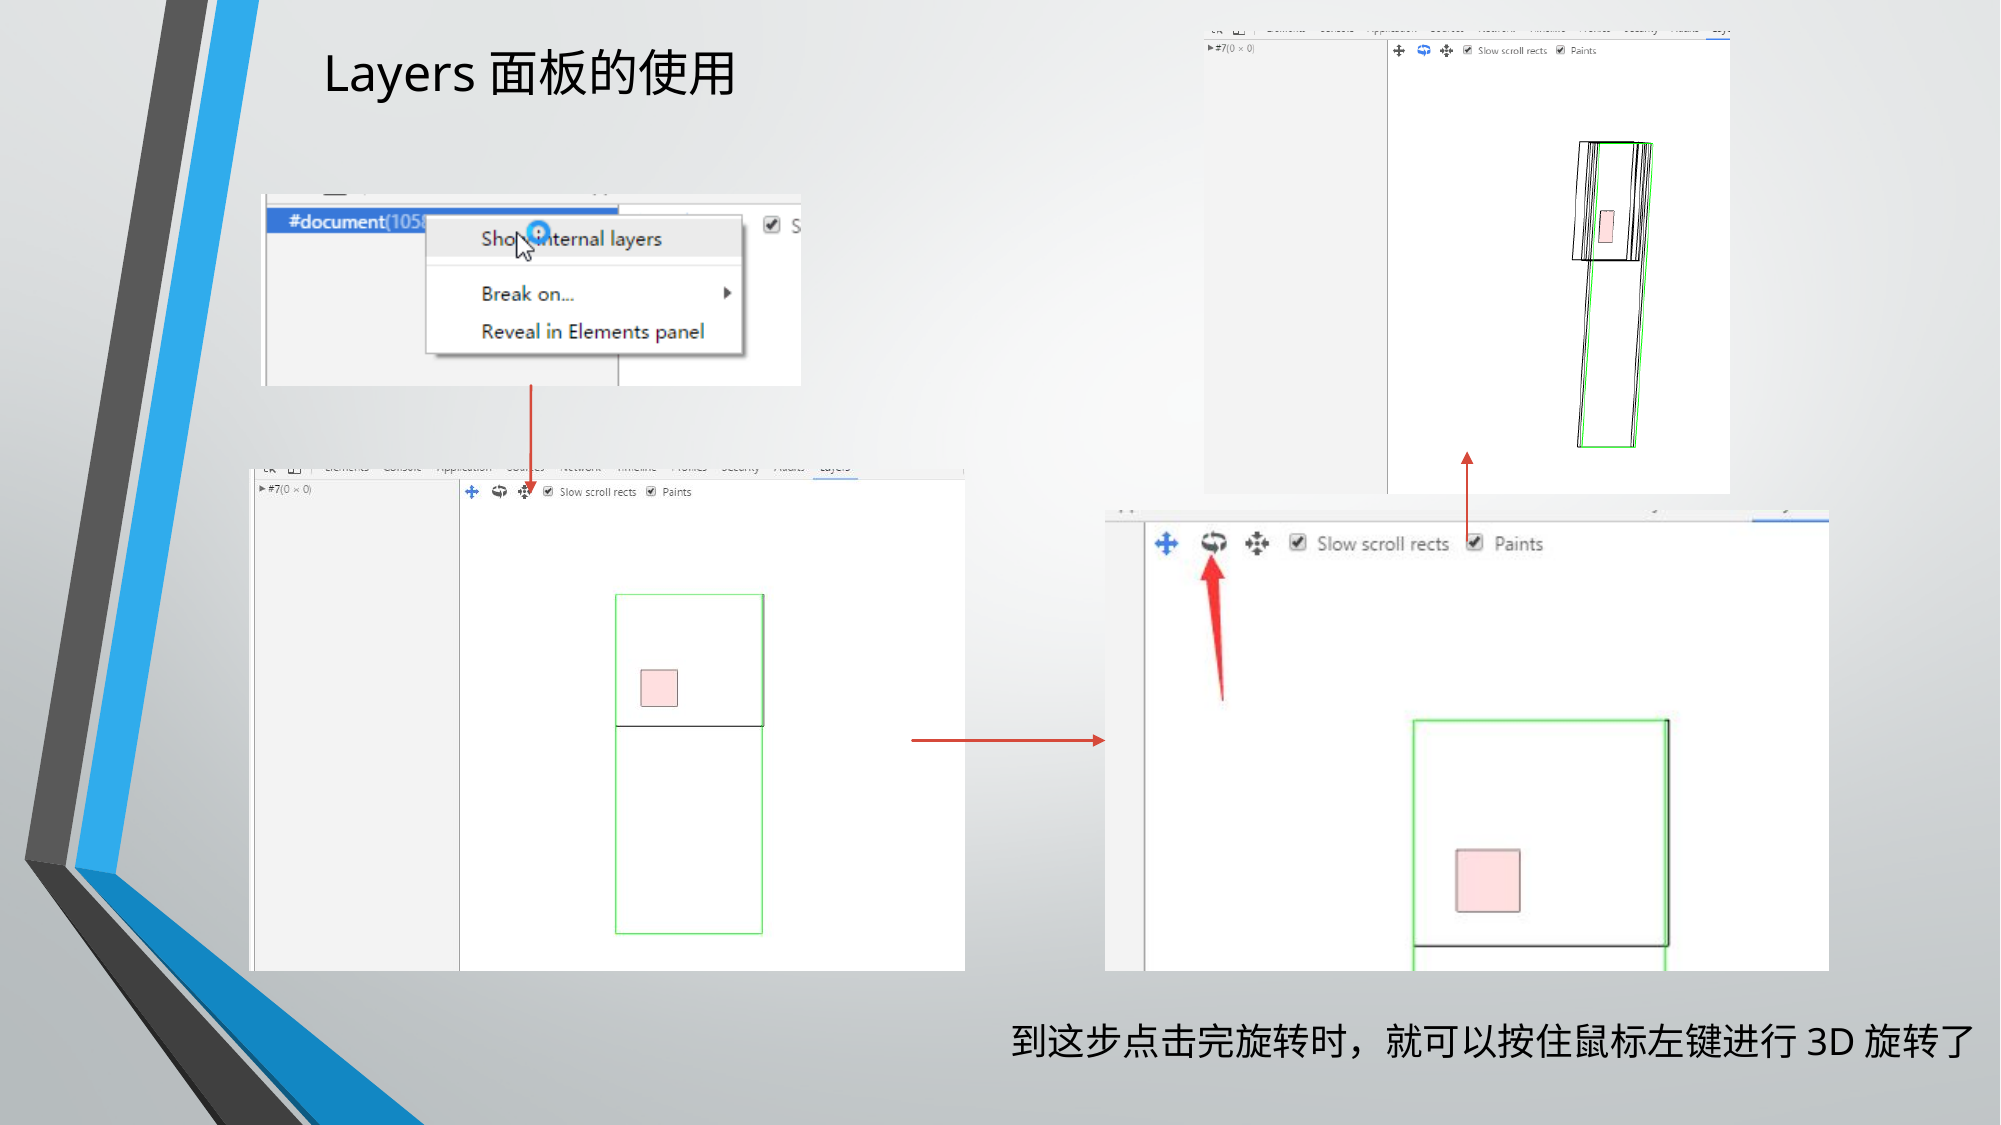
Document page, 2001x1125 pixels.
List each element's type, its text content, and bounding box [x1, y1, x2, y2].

picture [1204, 31, 1731, 494]
text_box 到这步点击完旋转时，就可以按住鼠标左键进行3D旋转了 [995, 1010, 1992, 1071]
text_box Layers面板的使用 [308, 34, 753, 110]
picture [1105, 510, 1829, 971]
picture [248, 469, 965, 971]
picture [261, 194, 801, 386]
